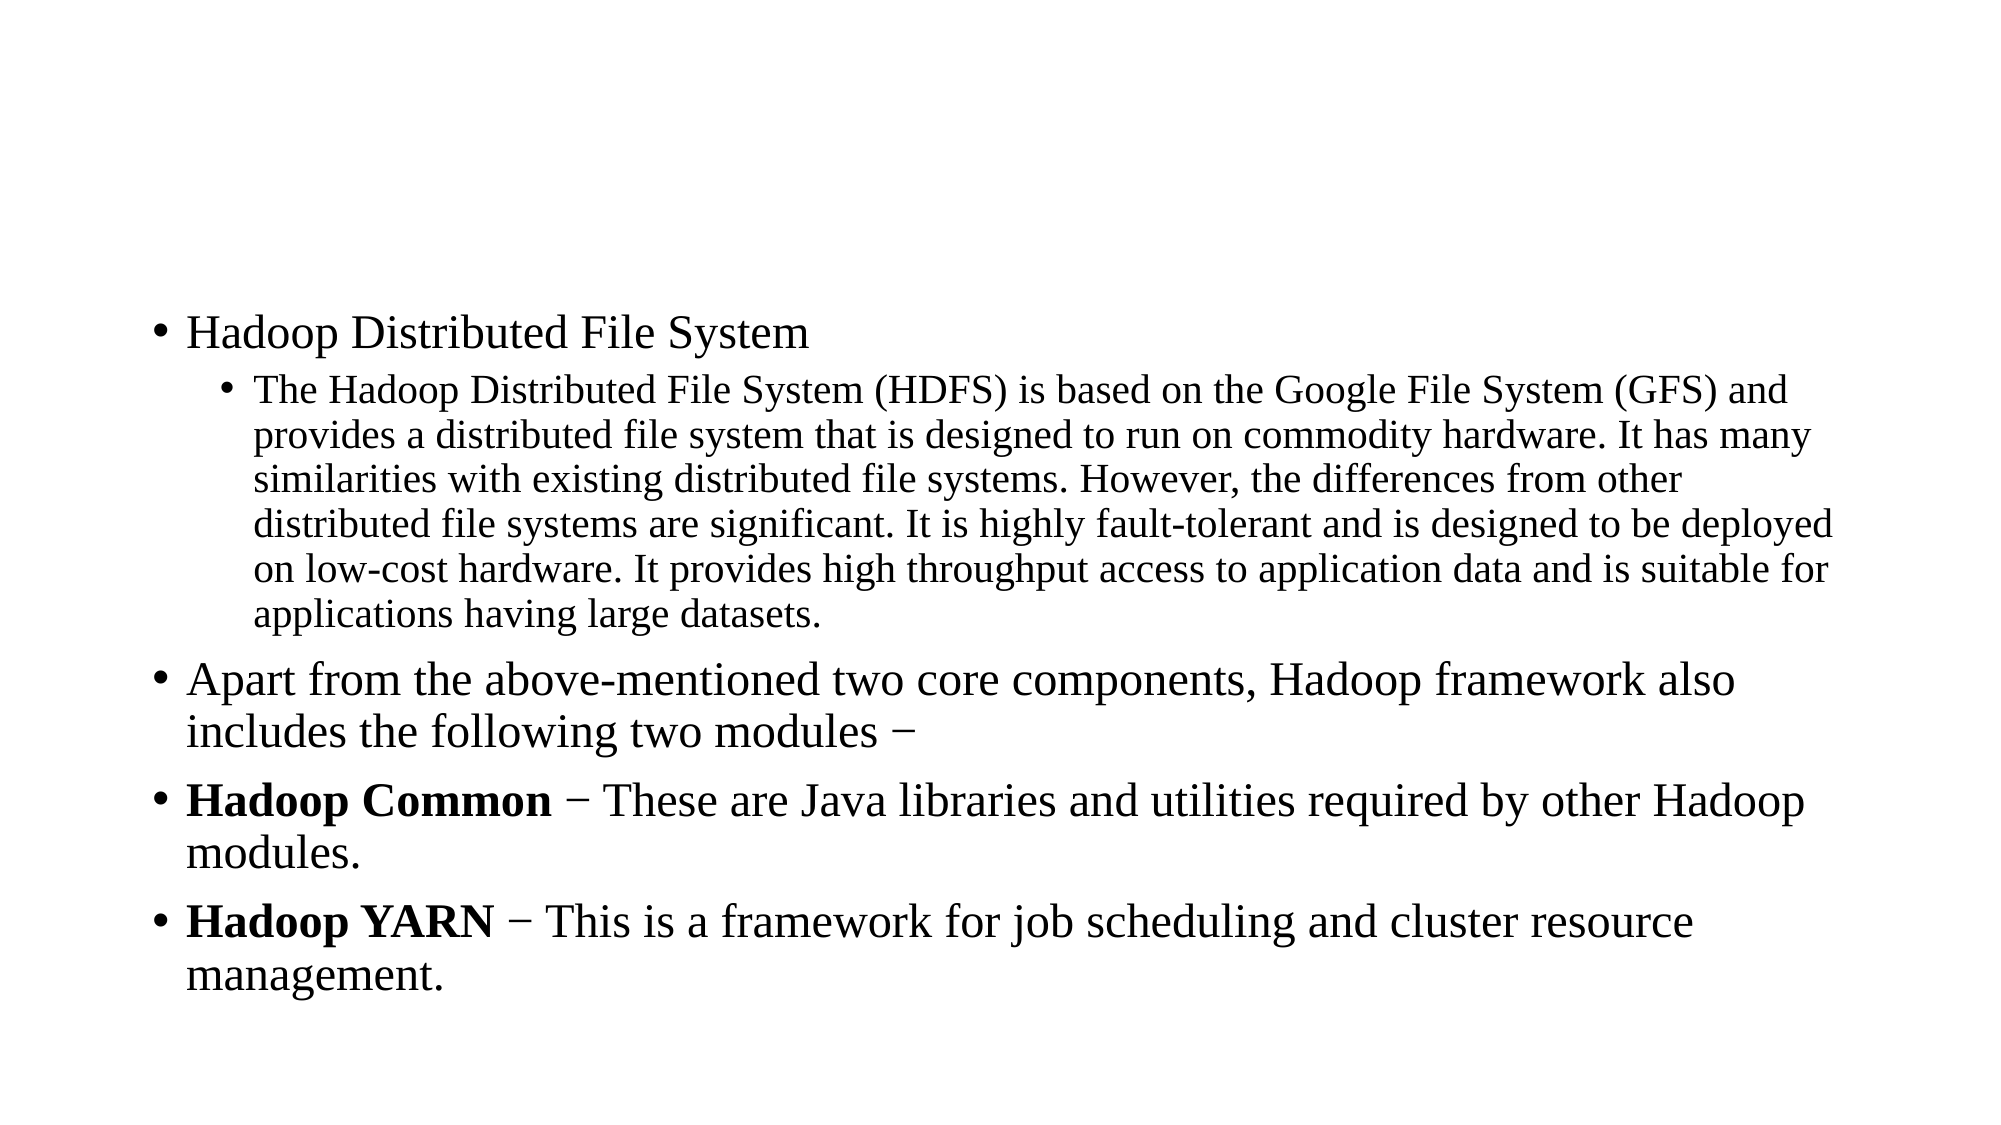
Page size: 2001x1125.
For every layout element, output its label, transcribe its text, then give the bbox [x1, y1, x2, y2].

list Hadoop Distributed File System The Hadoop Distributed File System (HDFS) is based on the Google File System (GFS) and provides a distributed file system that is designed to run on commodity hardware. It has many similarities with existing distributed file systems. However, the differences from other distributed file systems are significant. It is highly fault-tolerant and is designed to be deployed on low-cost hardware. It provides high throughput access to application data and is suitable for applications having large datasets. Apart from the above-mentioned two core components, Hadoop framework also includes the following two modules − Hadoop Common − These are Java libraries and utilities required by other Hadoop modules. Hadoop YARN − This is a framework for job scheduling and cluster resource management. [137, 299, 1863, 1014]
